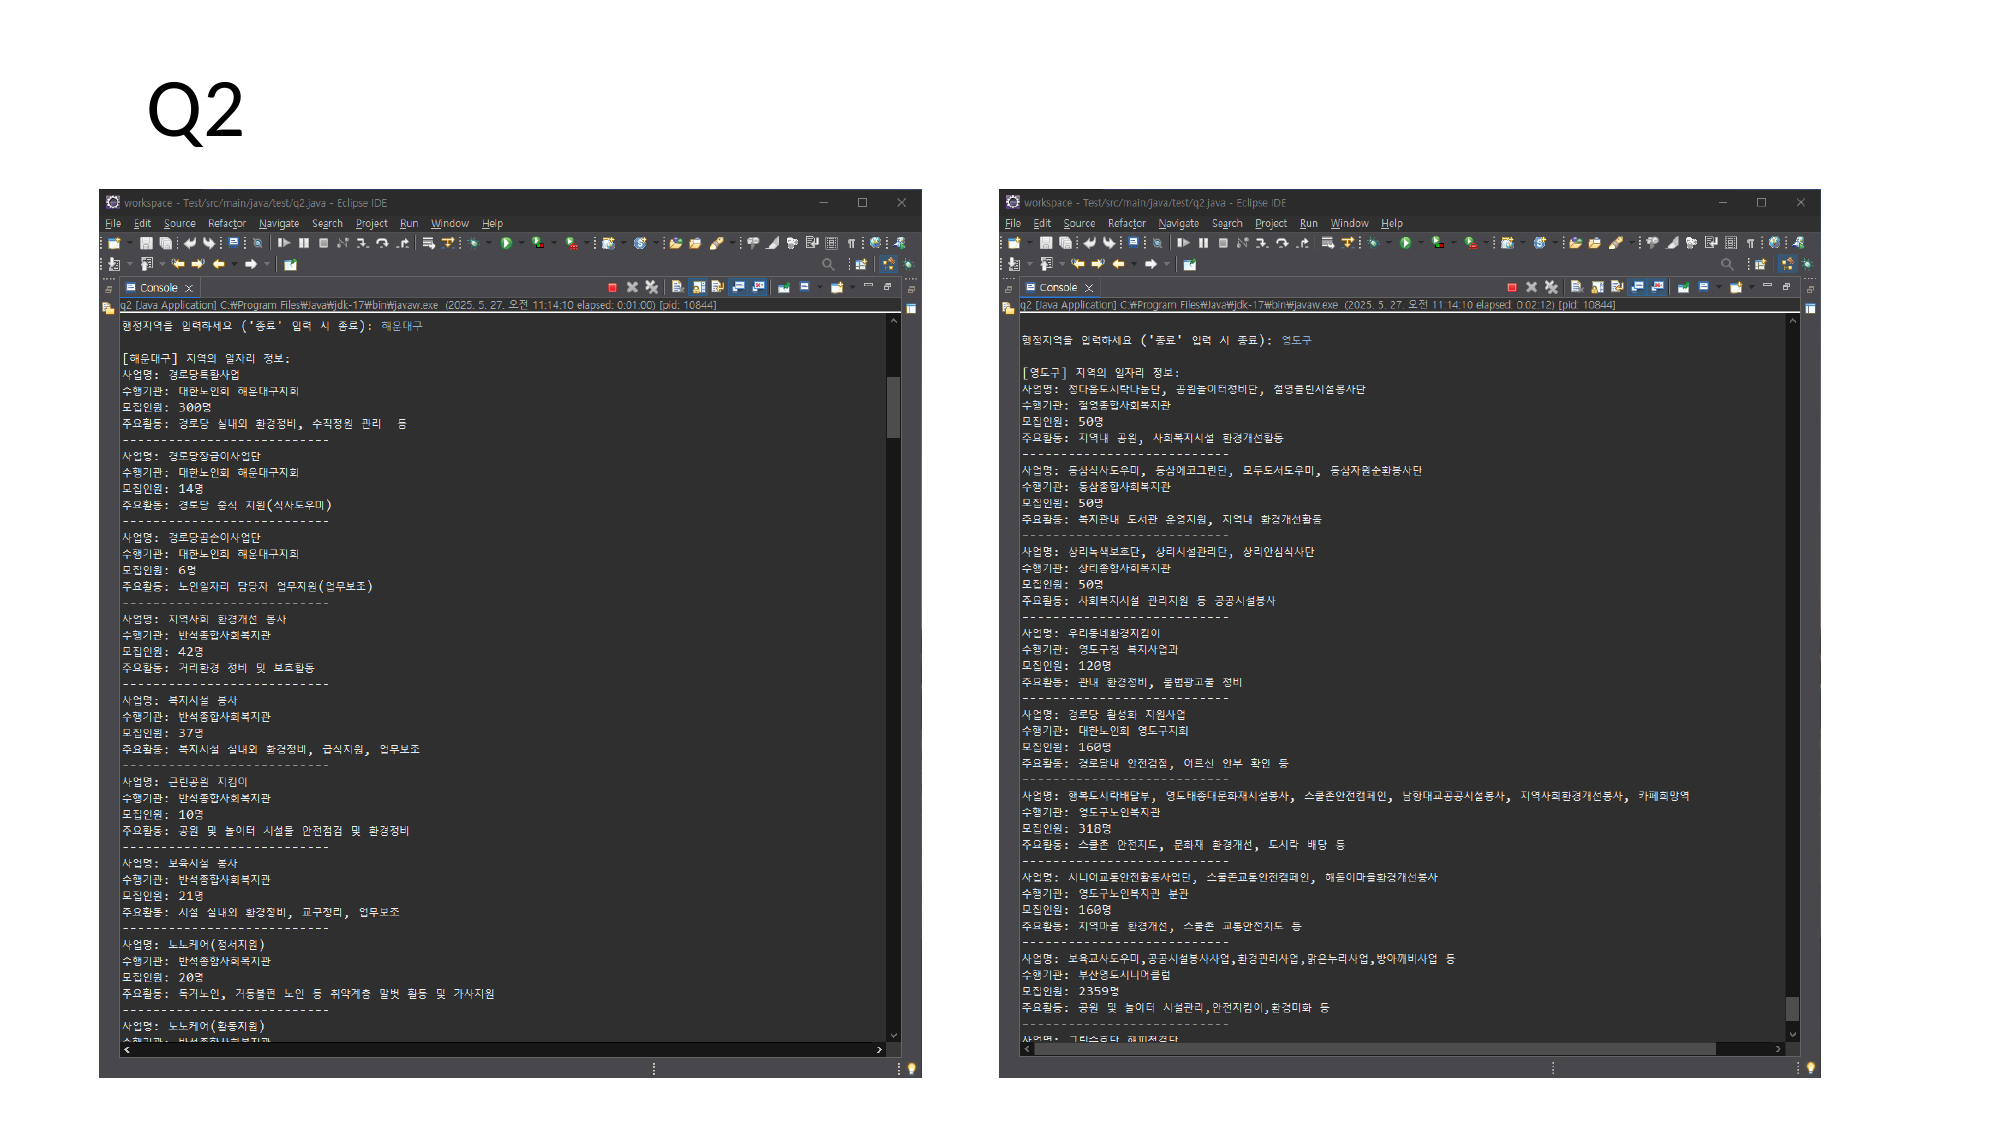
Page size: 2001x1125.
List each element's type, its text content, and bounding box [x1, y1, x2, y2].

picture [99, 189, 923, 1078]
title Q2 [99, 45, 293, 161]
picture [999, 189, 1822, 1078]
